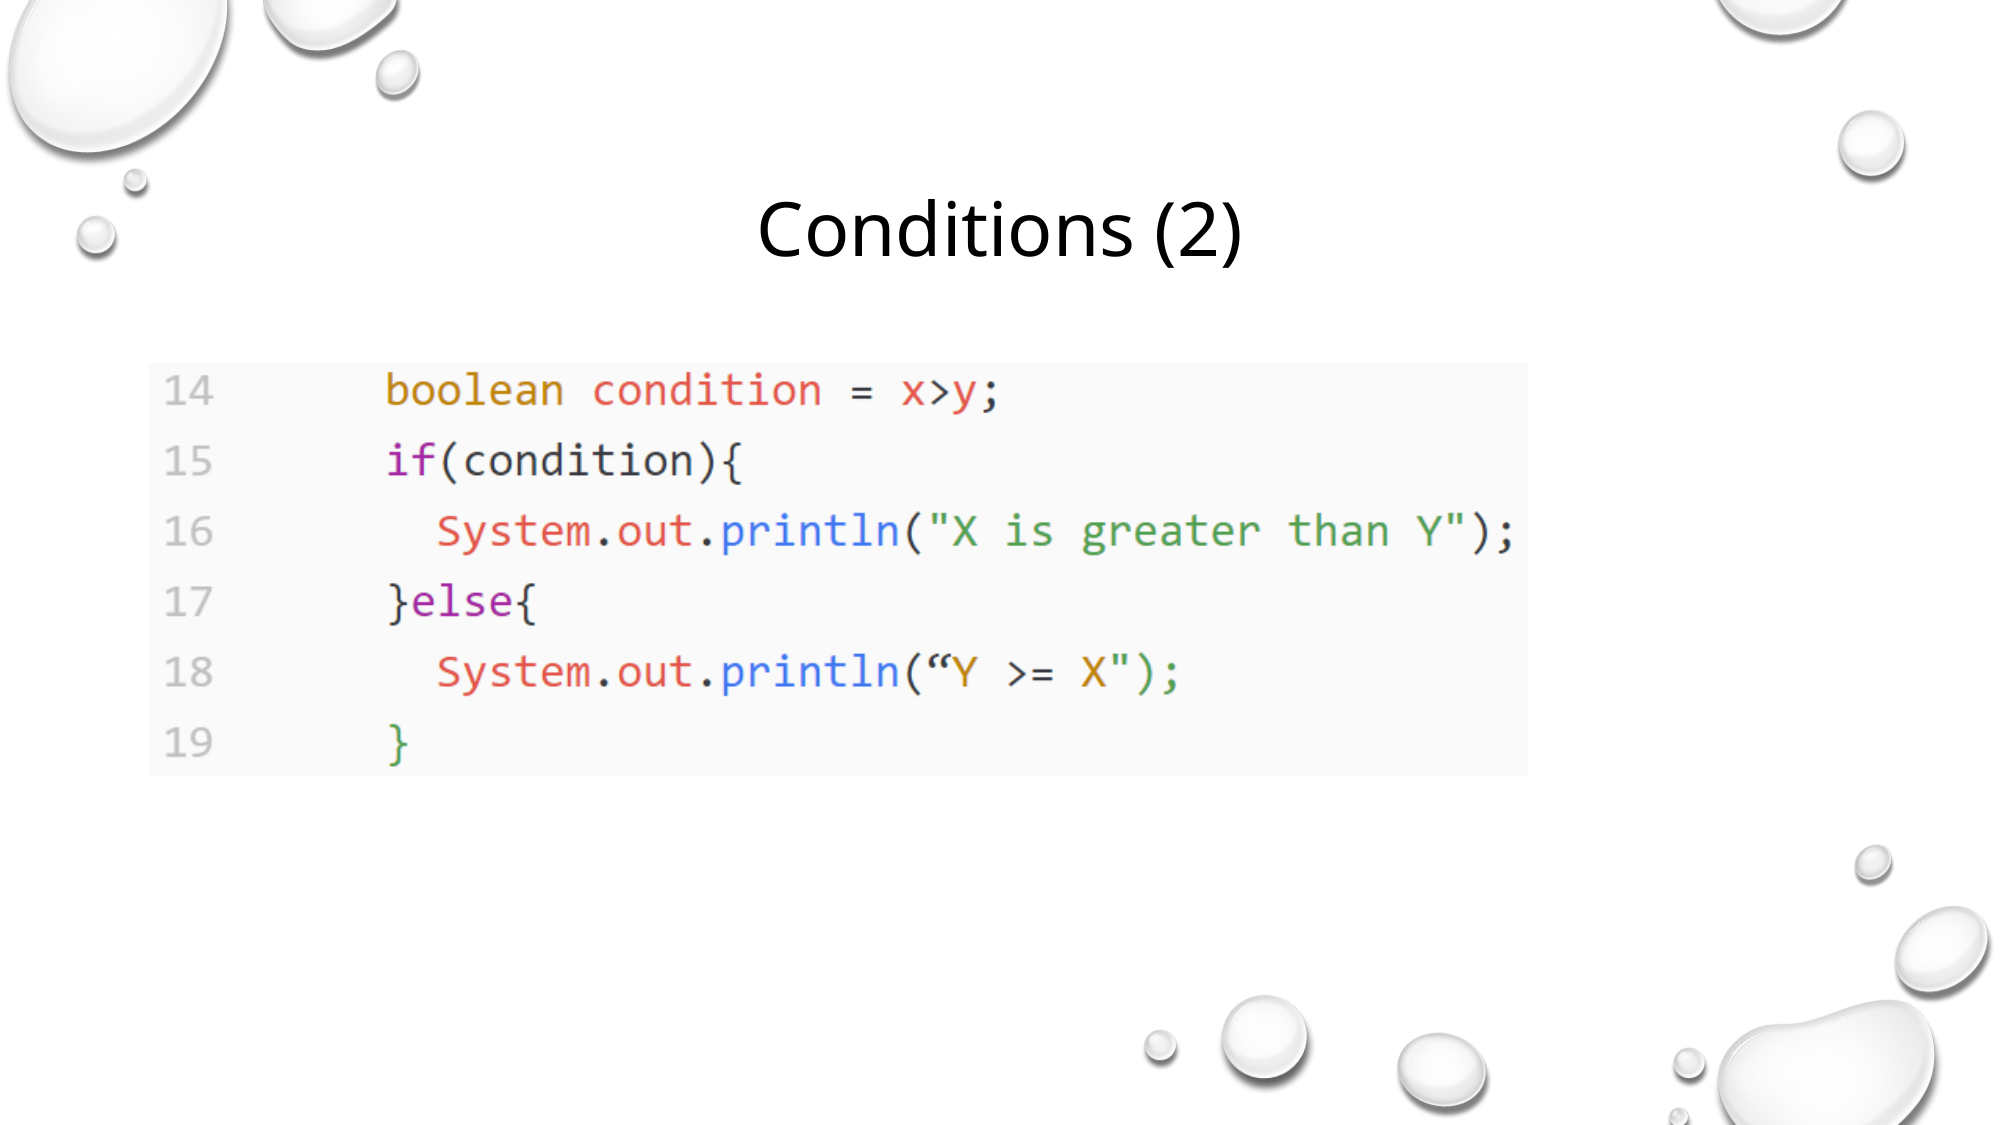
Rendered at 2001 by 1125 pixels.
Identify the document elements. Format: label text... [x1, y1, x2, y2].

picture [0, 0, 2000, 1125]
text_box Conditions (2) [149, 101, 1850, 364]
